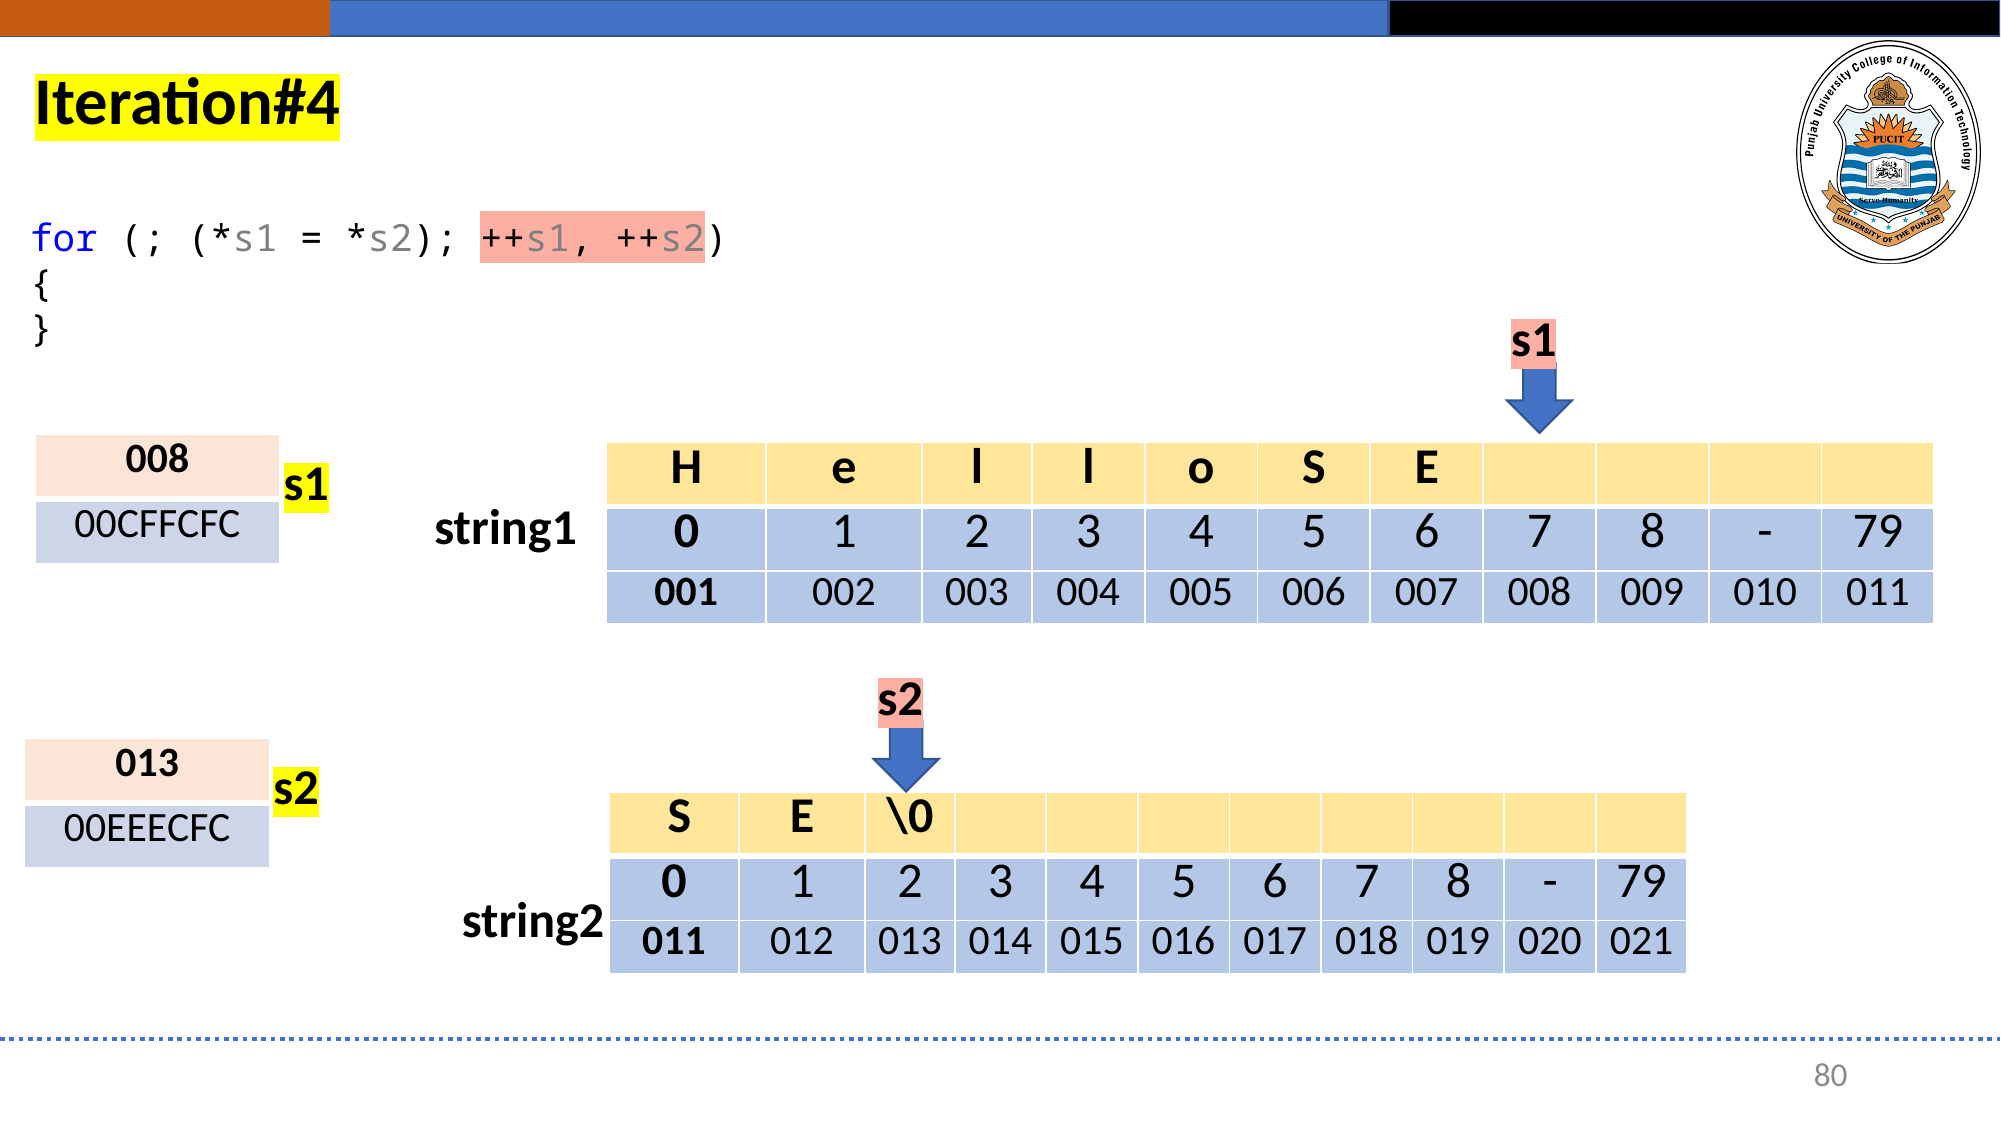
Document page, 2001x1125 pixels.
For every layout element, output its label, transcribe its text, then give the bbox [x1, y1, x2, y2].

text_box s1 [1457, 299, 1610, 375]
table_cell 2 [866, 859, 954, 920]
table_cell 79 [1597, 859, 1686, 920]
table_cell 018 [1322, 921, 1412, 973]
text_box Iteration#4 [0, 50, 416, 146]
table_cell 009 [1597, 572, 1708, 623]
table_cell 005 [1146, 572, 1257, 623]
table_cell 7 [1484, 509, 1595, 570]
table_header [1505, 793, 1595, 853]
table_cell 6 [1371, 509, 1482, 570]
table_cell 015 [1047, 921, 1137, 973]
text_box string1 [384, 456, 627, 562]
table_cell 016 [1139, 921, 1229, 973]
table_header [1597, 443, 1708, 504]
table_cell 0 [654, 859, 738, 920]
table_header [956, 793, 1045, 853]
picture [1776, 40, 2000, 264]
table_header S [610, 793, 738, 853]
table_header l [1033, 443, 1144, 504]
table_cell 1 [767, 509, 921, 570]
table_cell 3 [1033, 509, 1144, 570]
table_header l [923, 443, 1031, 504]
table_cell 003 [923, 572, 1031, 623]
slide_number 80 [1412, 1042, 1863, 1103]
table_cell 4 [1146, 509, 1257, 570]
table_header [1047, 793, 1137, 853]
text_box [871, 733, 942, 793]
table_cell 011 [1822, 572, 1933, 623]
table_cell - [1710, 509, 1821, 570]
table_header E [1371, 443, 1482, 504]
table_header S [1258, 443, 1369, 504]
table_cell 007 [1371, 572, 1482, 623]
table_header \0 [866, 793, 954, 853]
table_cell 021 [1597, 921, 1686, 973]
table_cell 017 [1230, 921, 1320, 973]
text_box string2 [412, 850, 654, 955]
table_header E [740, 793, 864, 853]
table_cell 7 [1322, 859, 1412, 920]
text_box s1 [230, 443, 383, 518]
table_header [1822, 443, 1933, 504]
table_header [1322, 793, 1412, 853]
table_header 008 [36, 435, 279, 496]
table_cell 012 [740, 921, 864, 973]
table_header 013 [25, 739, 269, 800]
table_cell 79 [1822, 509, 1933, 570]
table_cell 5 [1139, 859, 1229, 920]
table_cell 010 [1710, 572, 1821, 623]
table_header [1230, 793, 1320, 853]
table_header [1484, 443, 1595, 504]
table_cell 1 [740, 859, 864, 920]
text_box [1504, 375, 1575, 435]
table_header [1597, 793, 1686, 853]
table_header e [767, 443, 921, 504]
table_cell - [1505, 859, 1595, 920]
table_cell 4 [1047, 859, 1137, 920]
table_cell 020 [1505, 921, 1595, 973]
table_cell 6 [1230, 859, 1320, 920]
table_header [1139, 793, 1229, 853]
table_header H [607, 443, 765, 504]
text_box for (; (*s1 = *s2); ++s1, ++s2) { } [0, 206, 1234, 397]
table_cell 011 [610, 921, 738, 973]
table_cell 2 [923, 509, 1031, 570]
table_cell 001 [607, 572, 765, 623]
table_cell 006 [1258, 572, 1369, 623]
table_cell 5 [1258, 509, 1369, 570]
text_box s2 [219, 747, 373, 822]
table_cell 00CFFCFC [36, 502, 279, 563]
table_cell 0 [607, 509, 765, 570]
table_cell 00EEECFC [25, 806, 269, 867]
text_box s2 [824, 657, 977, 733]
table_cell 8 [1413, 859, 1503, 920]
table_cell 8 [1597, 509, 1708, 570]
table_cell 002 [767, 572, 921, 623]
table_cell 3 [956, 859, 1045, 920]
table_header o [1146, 443, 1257, 504]
table_cell 008 [1484, 572, 1595, 623]
table_cell 014 [956, 921, 1045, 973]
table_header [1413, 793, 1503, 853]
table_cell 004 [1033, 572, 1144, 623]
table_header [1710, 443, 1821, 504]
table_cell 013 [866, 921, 954, 973]
table_cell 019 [1413, 921, 1503, 973]
